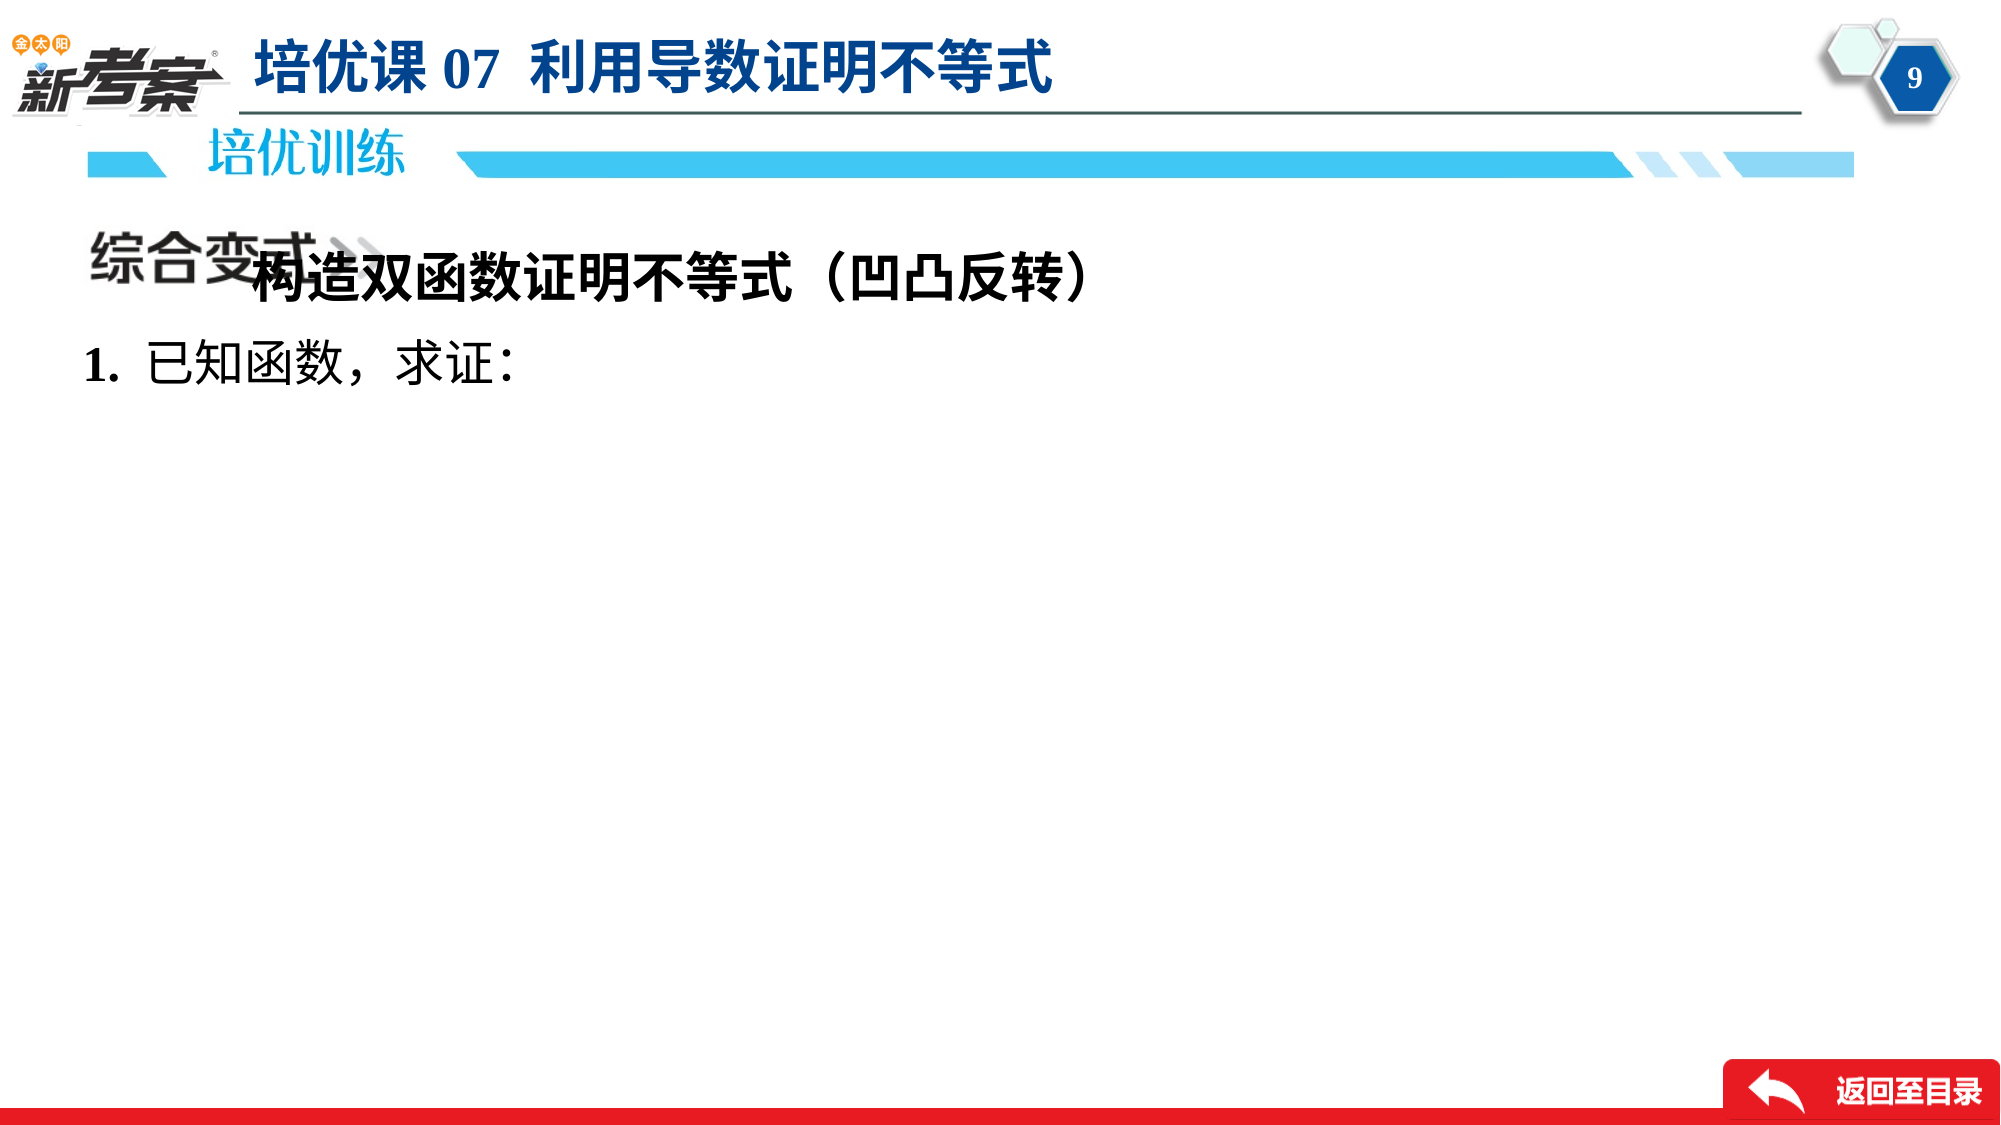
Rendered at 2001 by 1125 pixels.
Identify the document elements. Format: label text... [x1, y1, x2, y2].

picture [0, 0, 2001, 1125]
text_box &1& 构造双函数证明不等式（凹凸反转） [82, 203, 1917, 322]
